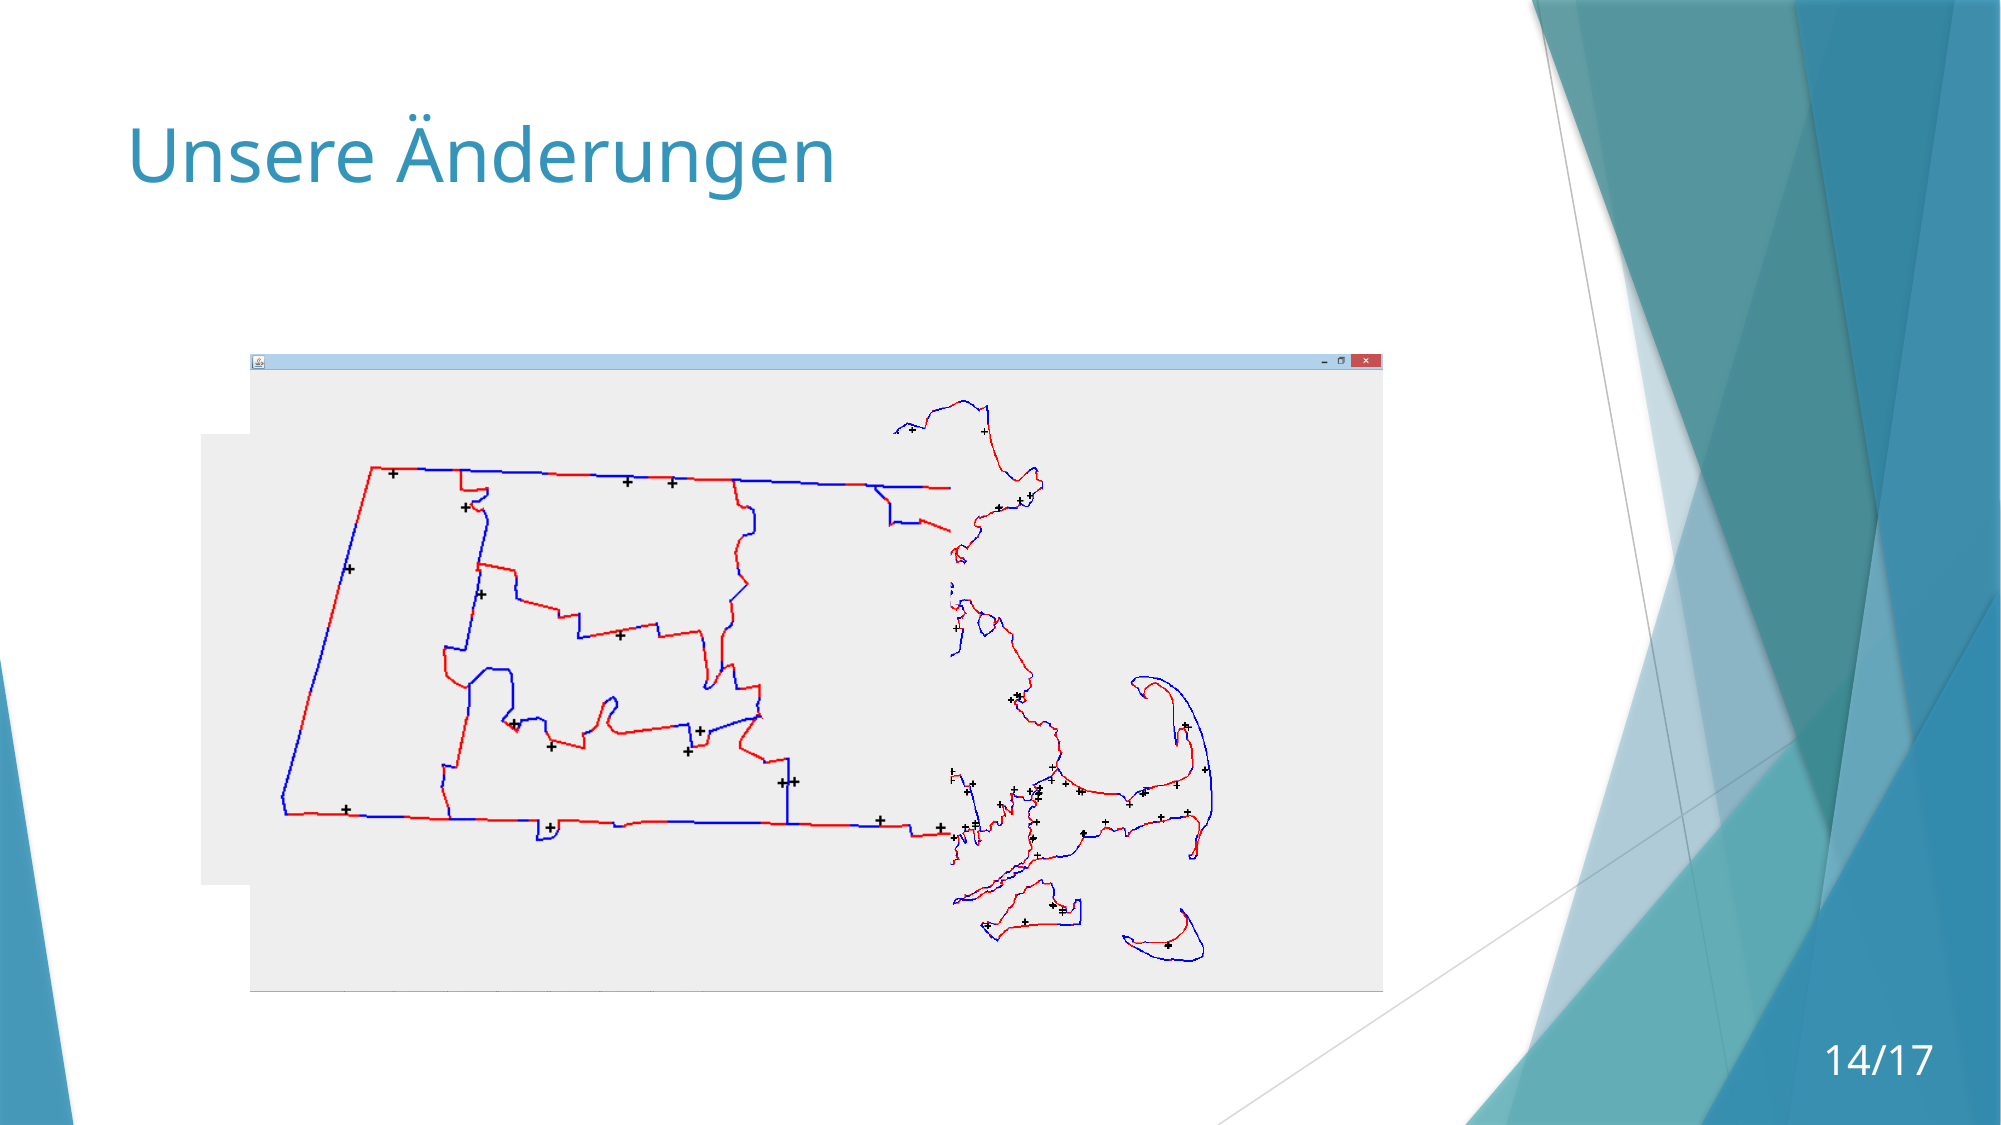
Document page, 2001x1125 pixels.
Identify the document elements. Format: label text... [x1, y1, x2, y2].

slide_number 14/17 [1762, 1032, 1950, 1093]
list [249, 353, 1384, 992]
title Unsere Änderungen [111, 99, 1522, 317]
picture [200, 433, 952, 885]
